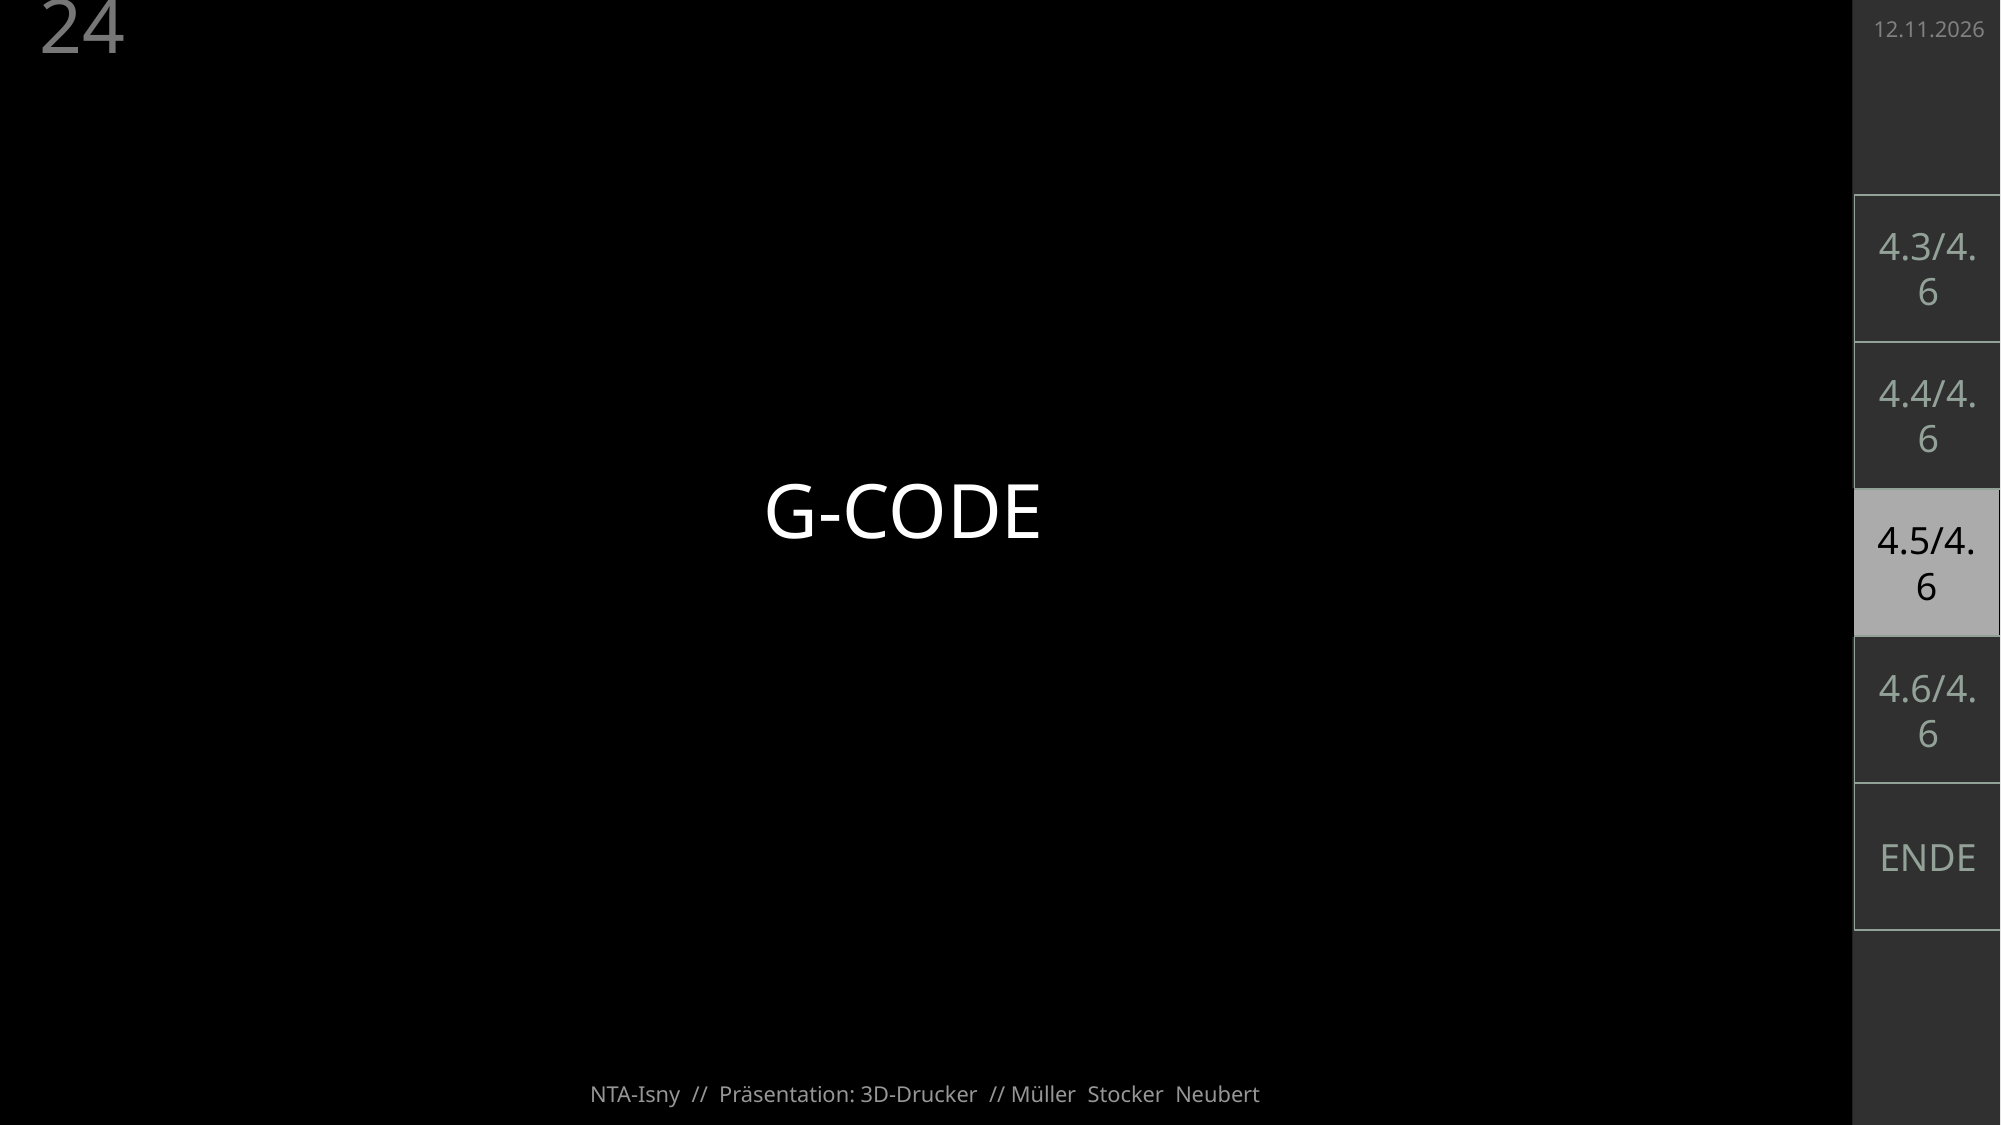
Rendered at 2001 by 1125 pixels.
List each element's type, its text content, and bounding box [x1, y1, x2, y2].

text_box 4.5/4.6 [1852, 488, 2000, 637]
text_box 4.4/4.6 [1854, 342, 2000, 489]
text_box G-CODE [749, 456, 1103, 562]
slide_number 24 [0, 0, 166, 60]
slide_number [1687, 0, 2000, 60]
text_box 4.6/4.6 [1854, 635, 2000, 783]
footer NTA-Isny // Präsentation: 3D-Drucker // Müller Stocker Neubert [0, 1065, 1852, 1125]
text_box 4.3/4.6 [1854, 194, 2000, 342]
text_box ENDE [1854, 783, 2000, 931]
